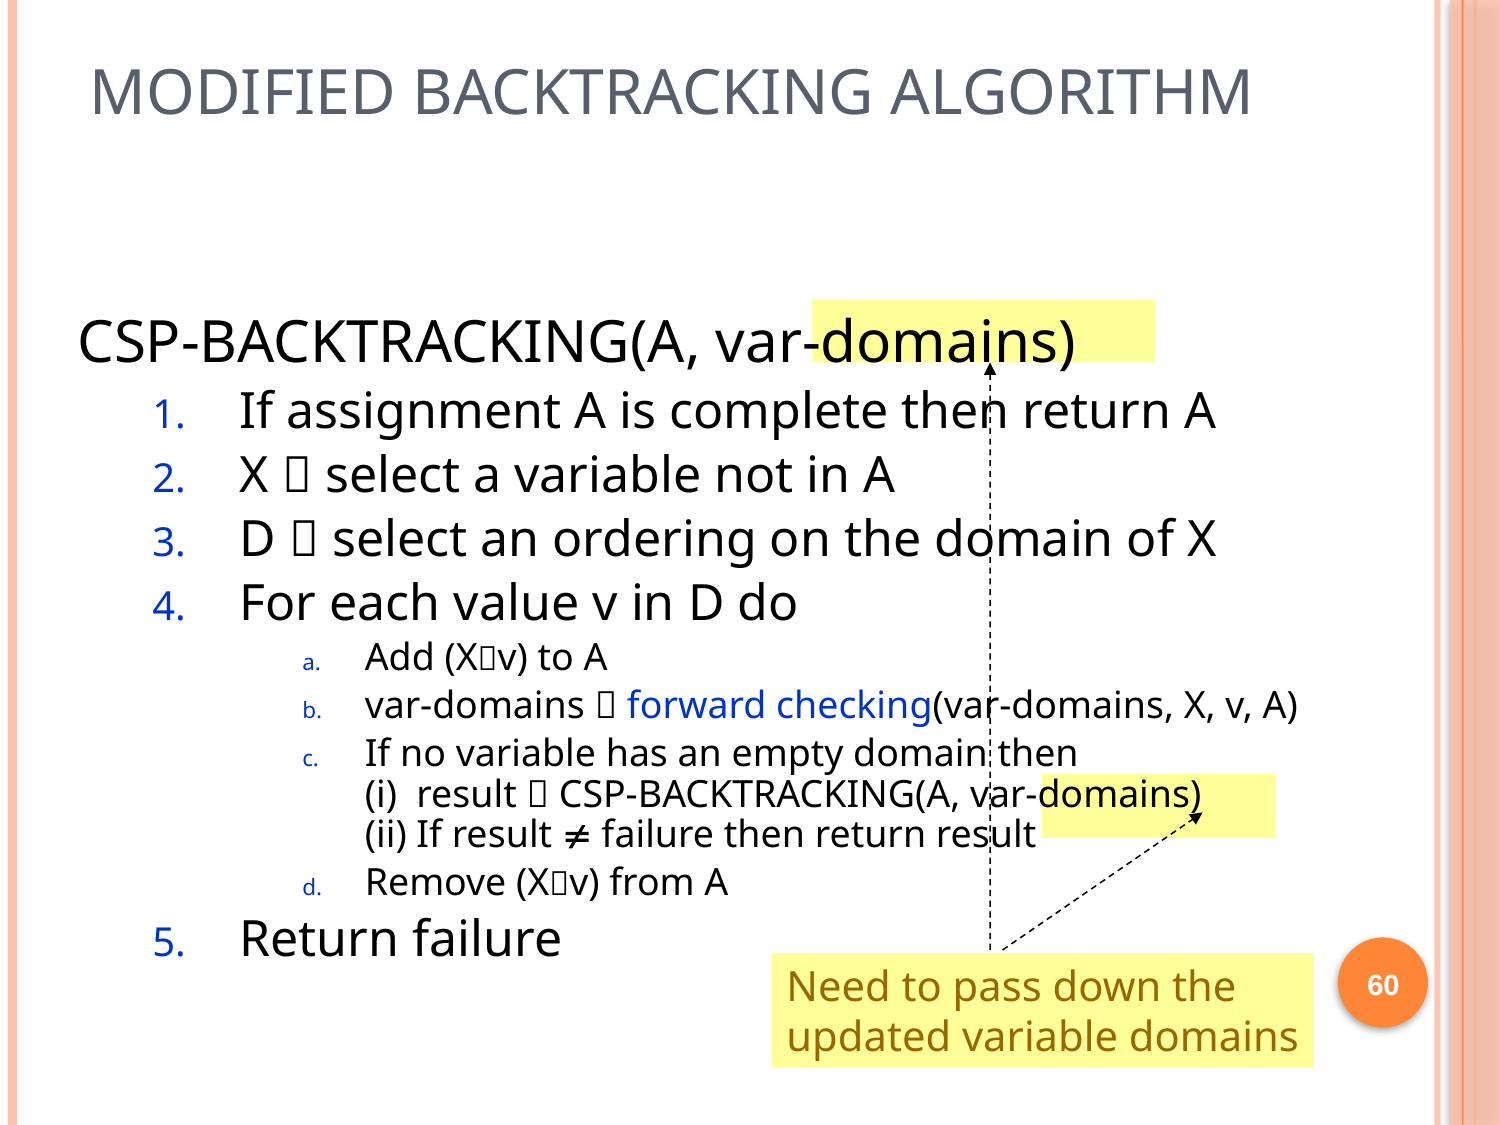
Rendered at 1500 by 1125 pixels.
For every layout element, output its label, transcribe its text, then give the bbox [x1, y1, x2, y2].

text_box Need to pass down the updated variable domains [771, 1038, 1314, 1068]
text_box CSP-BACKTRACKING(A, var-domains) If assignment A is complete then return A X  select a variable not in A D  select an ordering on the domain of X For each value v in D do Add (Xv) to A var-domains  forward checking(var-domains, X, v, A) If no variable has an empty domain then (i) result  CSP-BACKTRACKING(A, var-domains) (ii) If result  failure then return result Remove (Xv) from A Return failure [62, 262, 1375, 1038]
slide_number 60 [1375, 940, 1434, 1027]
text_box Modified Backtracking Algorithm [75, 45, 1300, 233]
